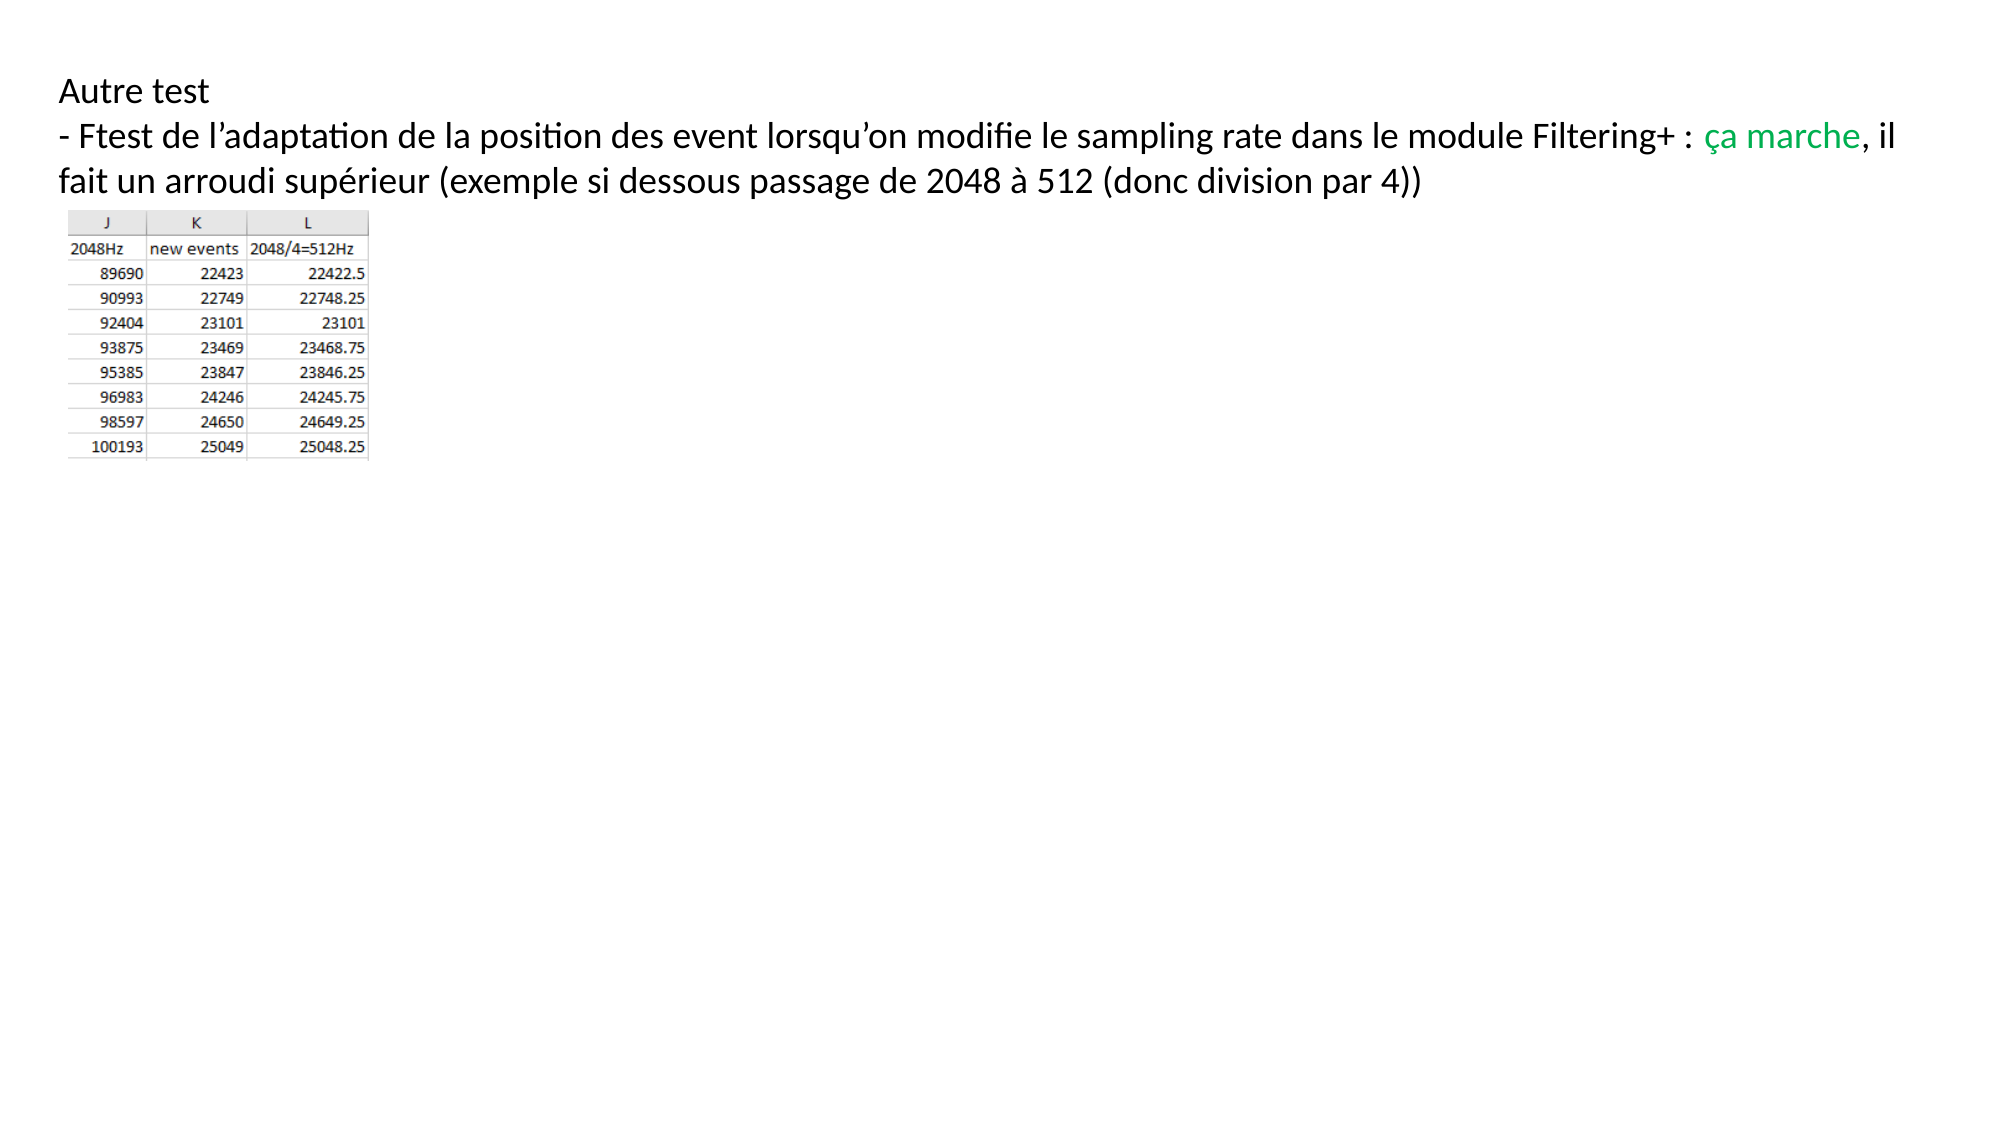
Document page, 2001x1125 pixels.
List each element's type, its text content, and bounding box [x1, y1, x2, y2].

text_box Autre test - Ftest de l’adaptation de la position des event lorsqu’on modifie le sampling rate dans le module Filtering+ : ça marche, il fait un arroudi supérieur (exemple si dessous passage de 2048 à 512 (donc division par 4)) [43, 59, 1932, 209]
picture [68, 210, 369, 461]
